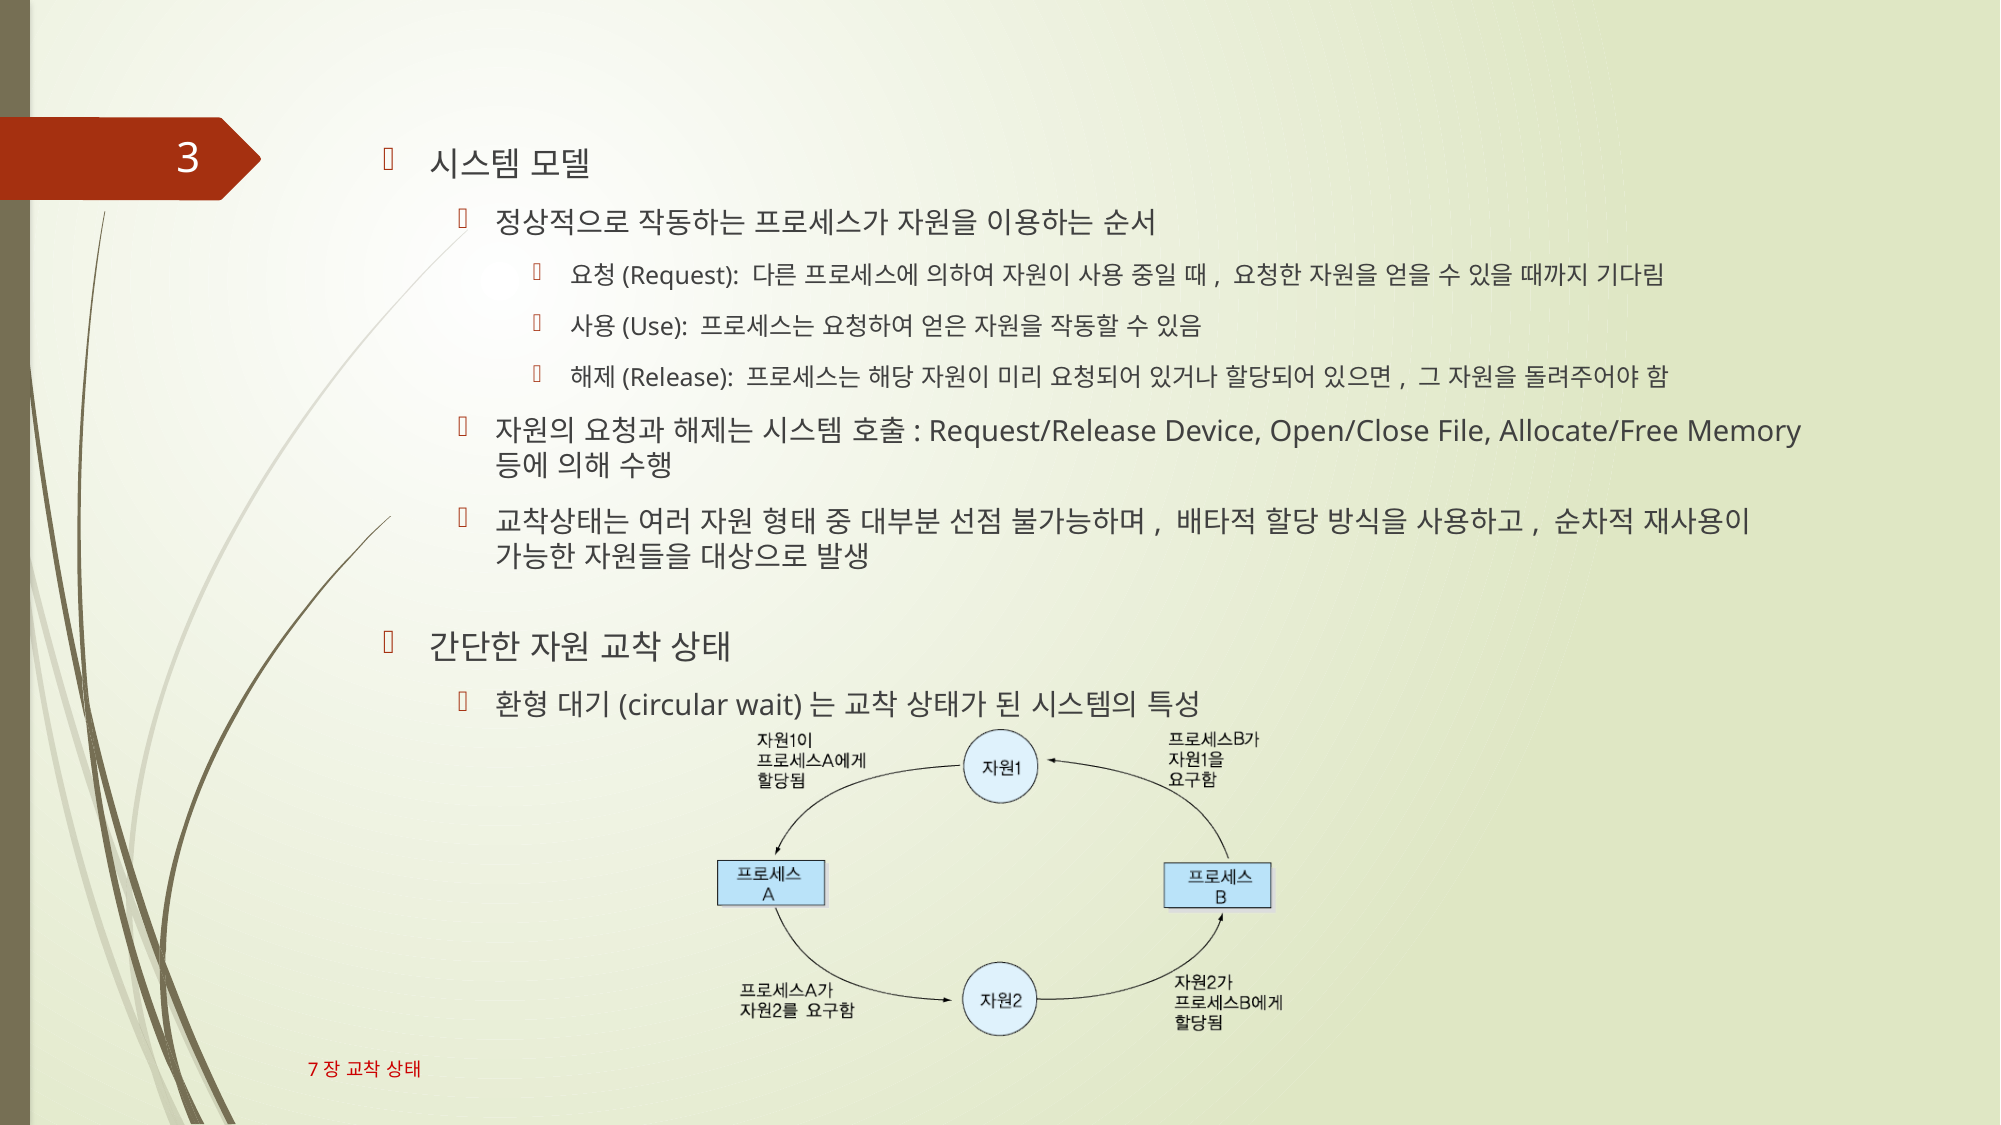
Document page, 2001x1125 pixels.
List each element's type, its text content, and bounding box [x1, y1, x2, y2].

footer 7장 교착 상태 [292, 1038, 1543, 1099]
list 시스템 모델 정상적으로 작동하는 프로세스가 자원을 이용하는 순서 요청(Request): 다른 프로세스에 의하여 자원이 사용 중일 때, 요청한 자원을 얻을 수 있을 때까지 기다림 사용(Use): 프로세스는 요청하여 얻은 자원을 작동할 수 있음 해제(Release): 프로세스는 해당 자원이 미리 요청되어 있거나 할당되어 있으면, 그 자원을 돌려주어야 함 자원의 요청과 해제는 시스템 호출: Request/Release Device, Open/Close File, Allocate/Free Memory 등에 의해 수행 교착상태는 여러 자원 형태 중 대부분 선점 불가능하며, 배타적 할당 방식을 사용하고, 순차적 재사용이 가능한 자원들을 대상으로 발생 간단한 자원 교착 상태 환형 대기(circular wait)는 교착 상태가 된 시스템의 특성 [292, 135, 1851, 936]
picture [621, 727, 1378, 1039]
slide_number 3 [87, 129, 216, 190]
